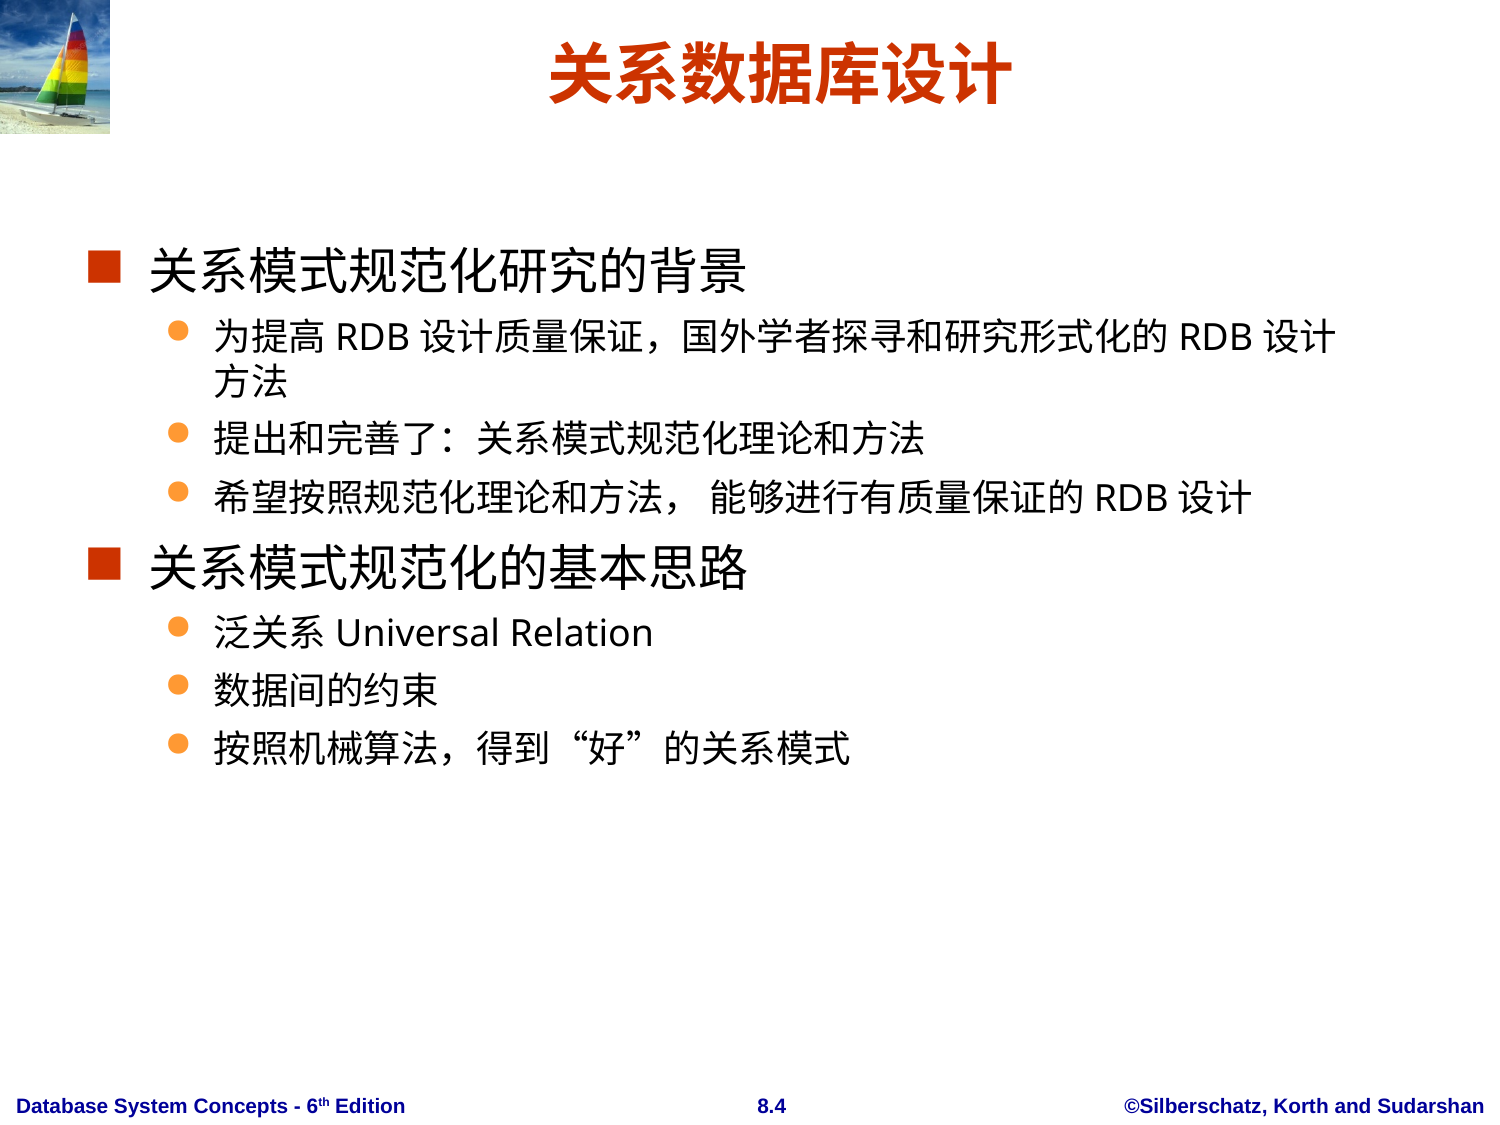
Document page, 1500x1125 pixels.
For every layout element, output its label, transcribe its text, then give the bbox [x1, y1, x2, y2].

picture [0, 0, 110, 134]
list 关系模式规范化研究的背景 为提高RDB设计质量保证，国外学者探寻和研究形式化的RDB设计方法 提出和完善了：关系模式规范化理论和方法 希望按照规范化理论和方法， 能够进行有质量保证的RDB设计 关系模式规范化的基本思路 泛关系Universal Relation 数据间的约束 按照机械算法，得到“好”的关系模式 [76, 231, 1388, 1047]
title 关系数据库设计 [126, 19, 1451, 120]
